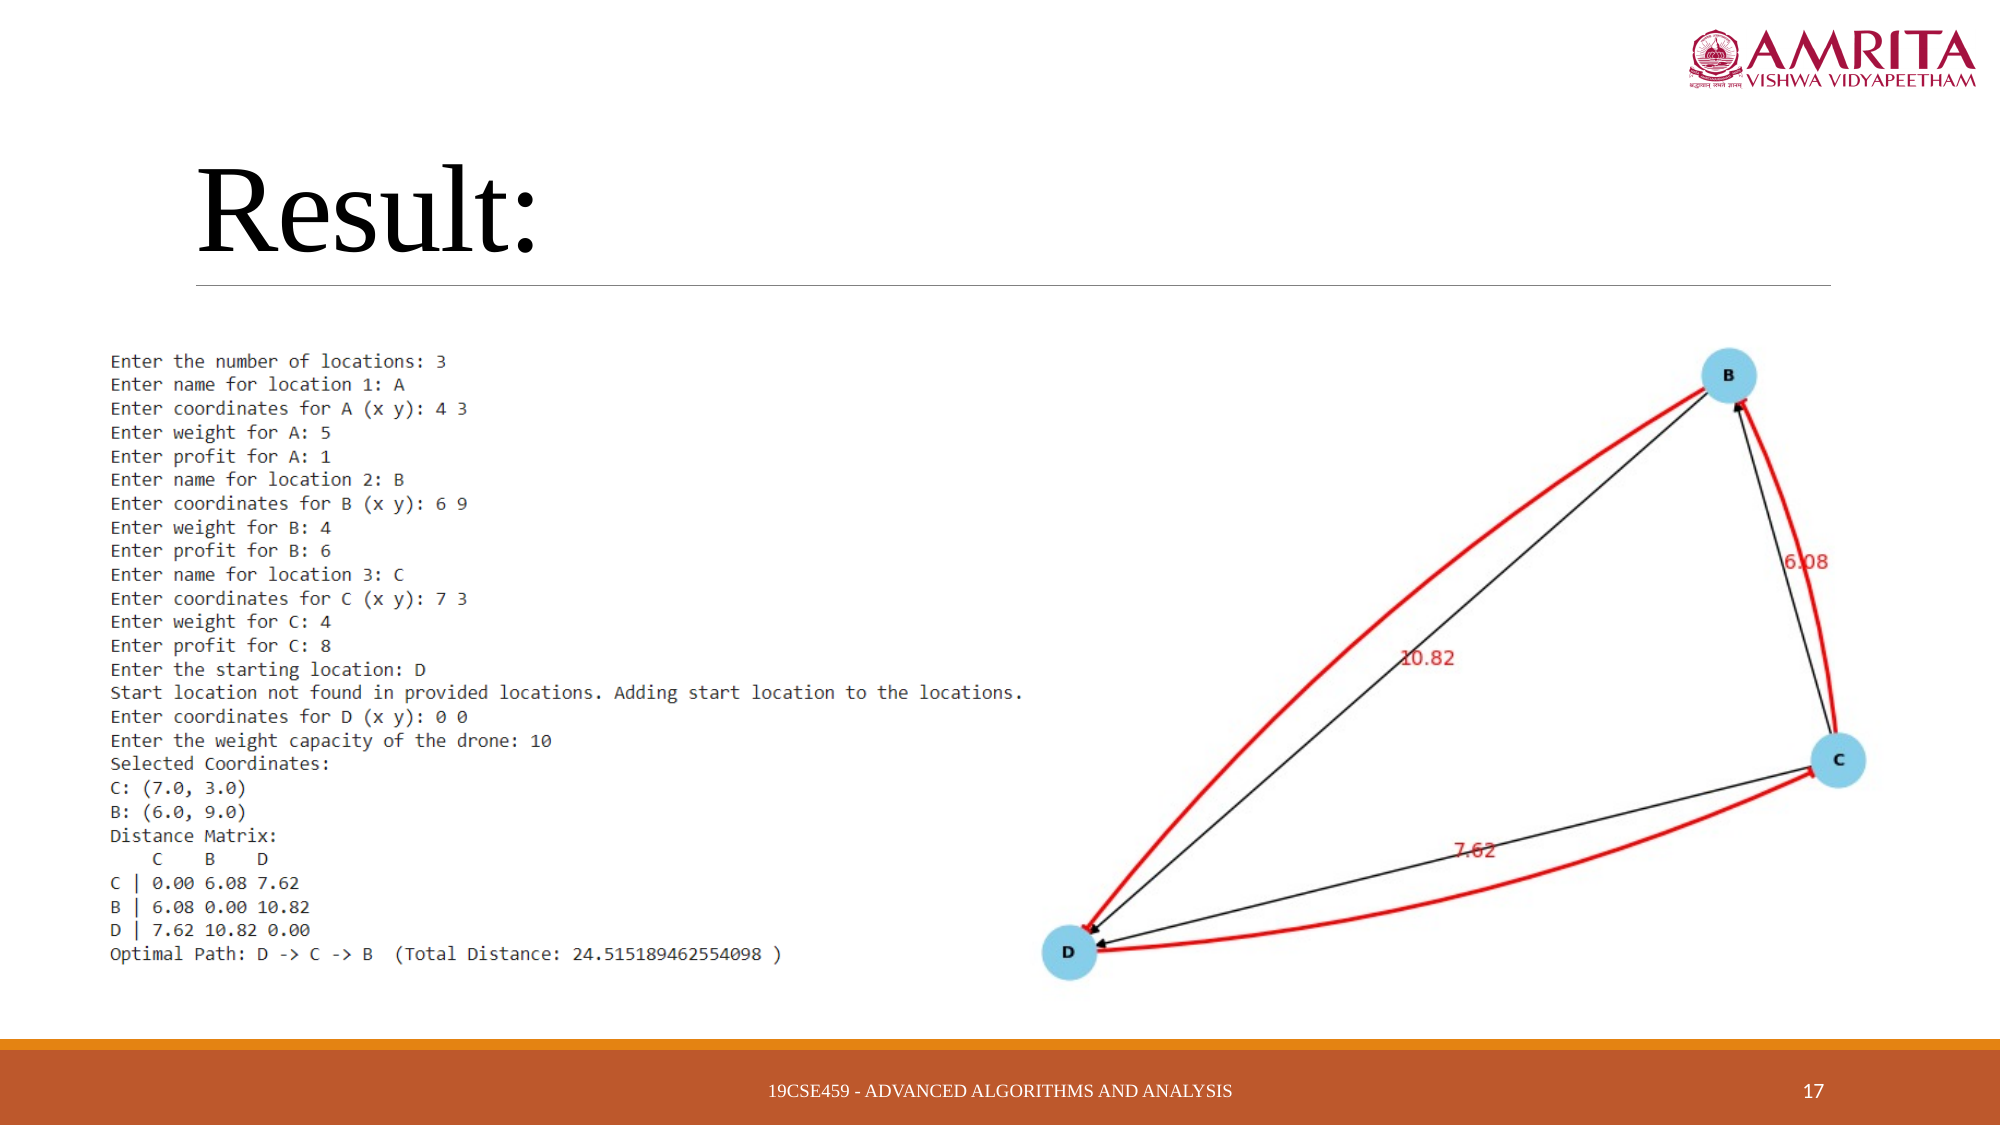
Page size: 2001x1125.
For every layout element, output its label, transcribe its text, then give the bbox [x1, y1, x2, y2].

slide_number 17 [1624, 1059, 1840, 1120]
picture [1689, 28, 1976, 90]
picture [99, 347, 1029, 982]
footer 19CSE459 - Advanced Algorithms and Analysis [604, 1059, 1396, 1120]
title Result: [180, 47, 1830, 285]
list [973, 301, 1935, 1028]
